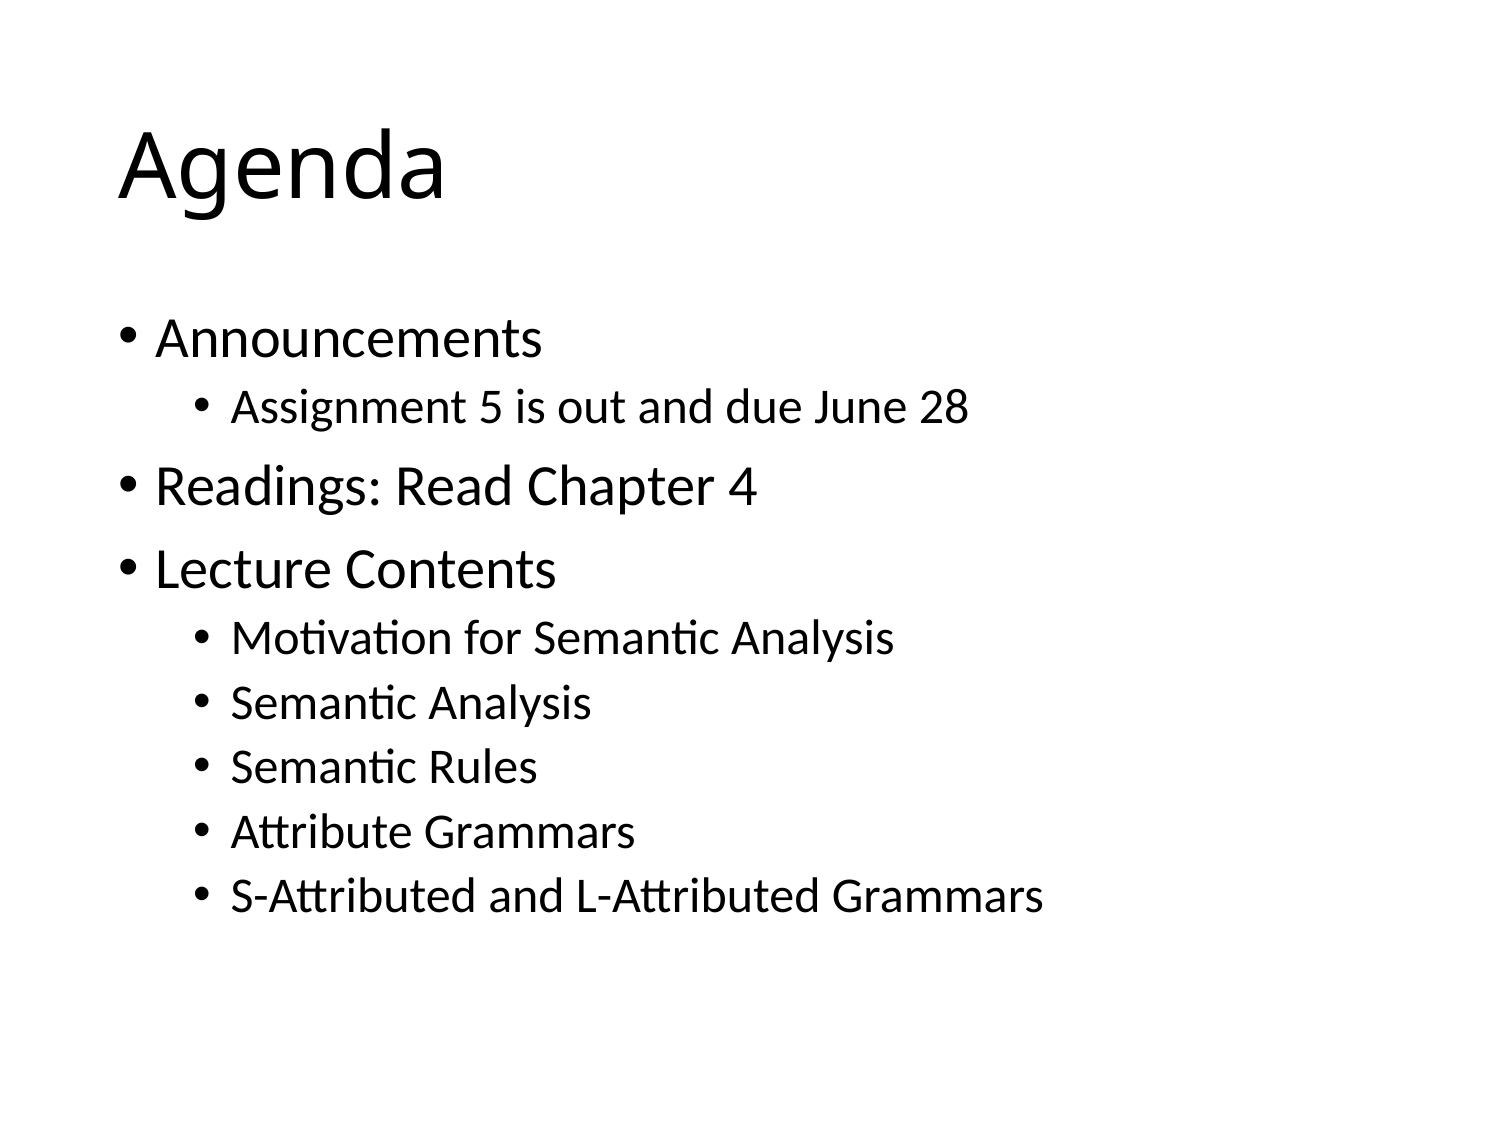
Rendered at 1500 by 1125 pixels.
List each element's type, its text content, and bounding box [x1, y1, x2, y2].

title Agenda [103, 59, 1397, 278]
list Announcements Assignment 5 is out and due June 28 Readings: Read Chapter 4 Lecture Contents Motivation for Semantic Analysis Semantic Analysis Semantic Rules Attribute Grammars S-Attributed and L-Attributed Grammars [103, 299, 1397, 1014]
